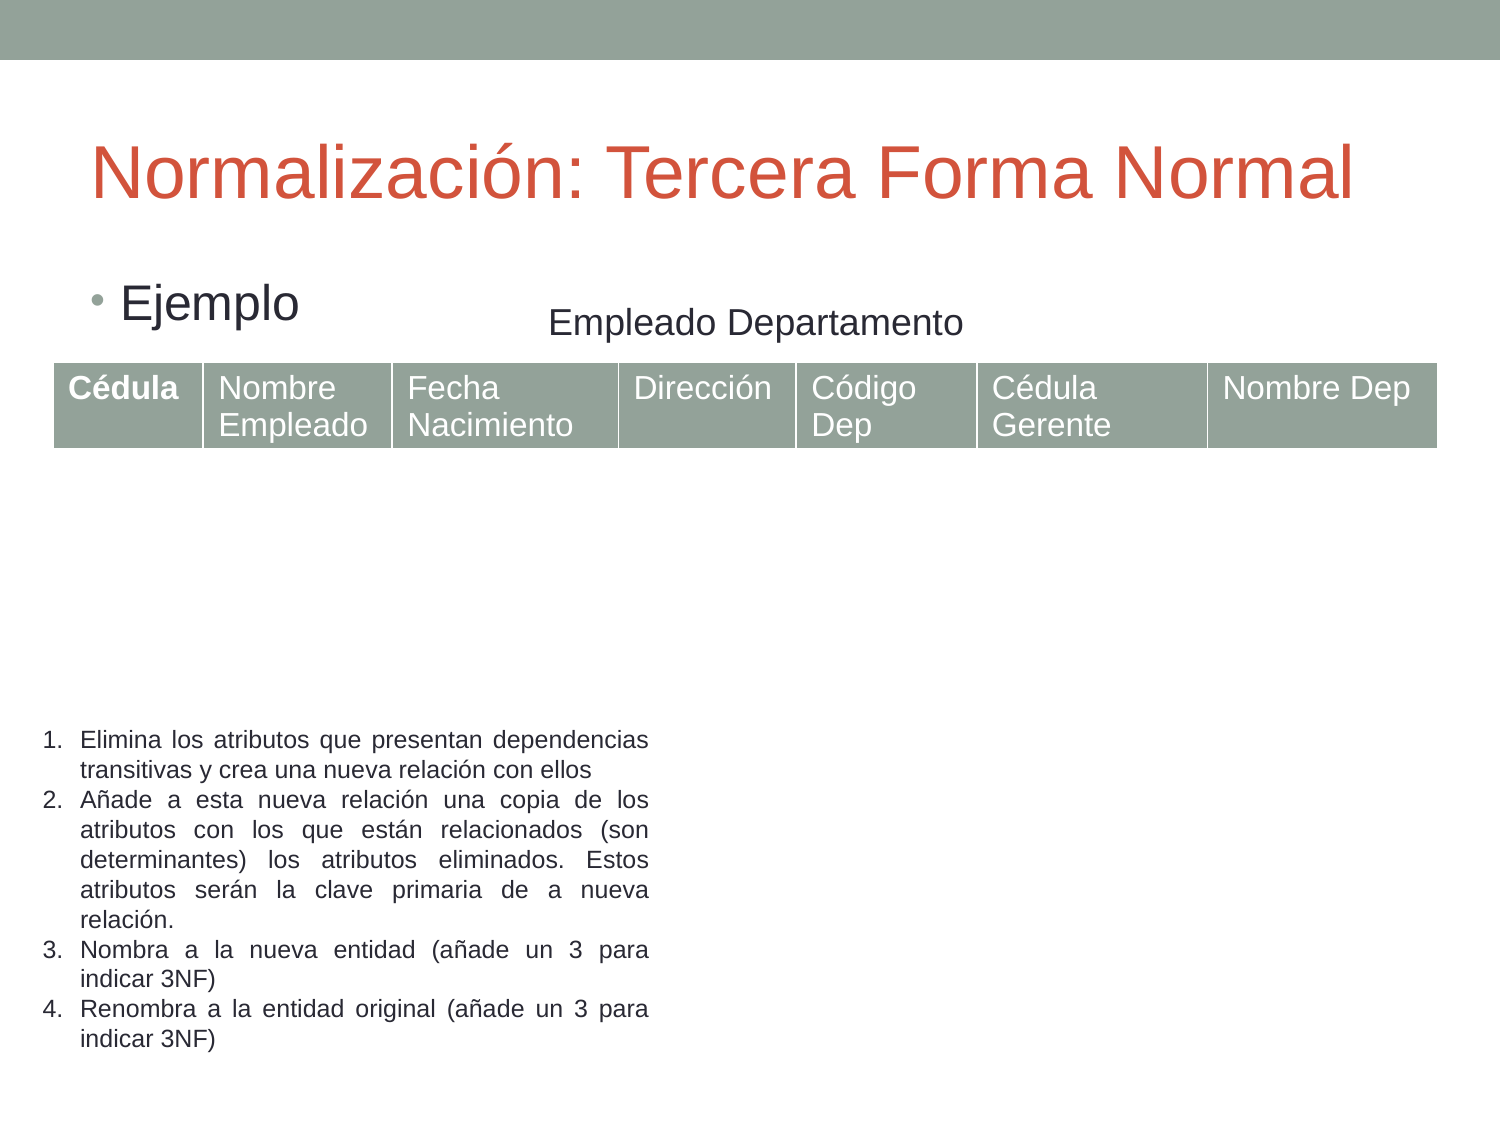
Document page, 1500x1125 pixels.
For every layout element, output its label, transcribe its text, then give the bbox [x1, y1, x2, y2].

list Ejemplo [75, 262, 1425, 361]
title Normalización: Tercera Forma Normal [75, 87, 1425, 250]
text_box Elimina los atributos que presentan dependencias transitivas y crea una nueva relación con ellos Añade a esta nueva relación una copia de los atributos con los que están relacionados (son determinantes) los atributos eliminados. Estos atributos serán la clave primaria de a nueva relación. Nombra a la nueva entidad (añade un 3 para indicar 3NF) Renombra a la entidad original (añade un 3 para indicar 3NF) [27, 715, 666, 1095]
table_header Código Dep [797, 363, 976, 448]
table_header Cédula Gerente [978, 363, 1207, 448]
text_box Empleado Departamento [525, 290, 987, 352]
table_header Dirección [619, 363, 795, 448]
table_header Nombre Dep [1208, 363, 1437, 448]
table_header Nombre Empleado [204, 363, 391, 448]
list Ejemplo [75, 454, 1425, 1063]
table_header Fecha Nacimiento [393, 363, 618, 448]
table_header Cédula [54, 363, 202, 448]
